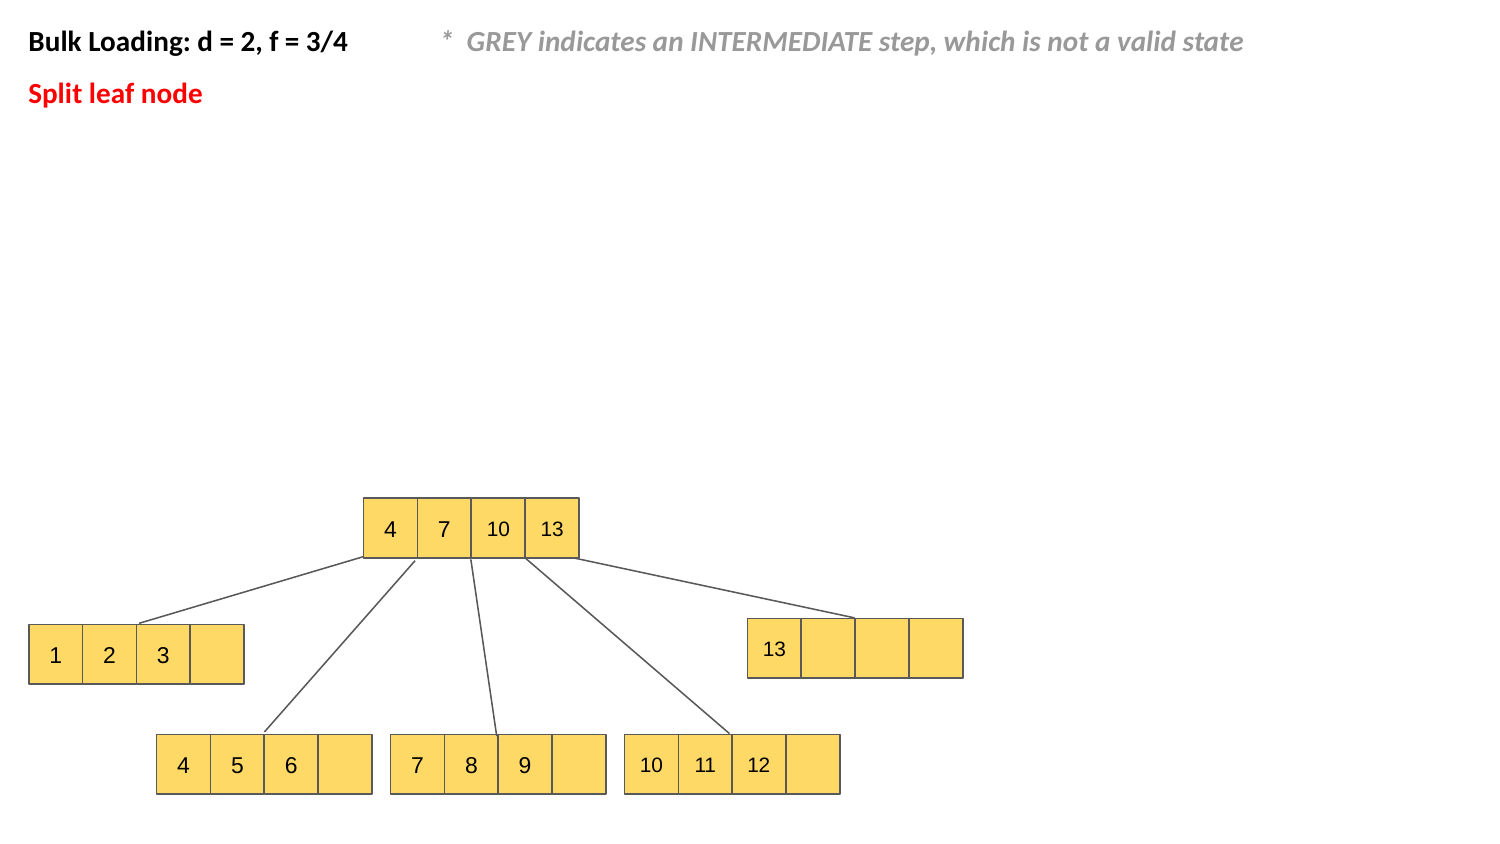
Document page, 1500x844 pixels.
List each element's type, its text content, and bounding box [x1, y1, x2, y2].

text_box 1 [28, 624, 82, 685]
text_box Bulk Loading: d = 2, f = 3/4 * GREY indicates an INTERMEDIATE step, which is not a valid state [13, 6, 1487, 60]
text_box [909, 618, 963, 679]
text_box [855, 618, 909, 679]
text_box 10 [624, 742, 678, 795]
text_box 7 [417, 498, 471, 558]
text_box [552, 742, 606, 795]
text_box 5 [210, 734, 264, 795]
text_box 9 [498, 734, 552, 795]
text_box 12 [732, 734, 786, 795]
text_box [264, 560, 416, 733]
text_box 4 [363, 498, 417, 558]
text_box 13 [747, 626, 801, 679]
text_box 11 [678, 738, 732, 795]
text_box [138, 556, 364, 624]
text_box [318, 741, 372, 795]
text_box 13 [525, 498, 579, 557]
text_box 8 [444, 734, 498, 795]
text_box 4 [156, 734, 210, 795]
text_box [801, 624, 855, 679]
text_box [190, 632, 245, 685]
text_box 2 [82, 624, 136, 685]
text_box 3 [136, 629, 190, 685]
text_box 6 [264, 740, 318, 795]
text_box 7 [390, 734, 444, 795]
text_box Split leaf node [13, 59, 961, 113]
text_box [730, 557, 855, 619]
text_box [470, 559, 497, 737]
text_box [786, 734, 840, 795]
text_box 10 [471, 498, 525, 558]
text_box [524, 557, 730, 734]
